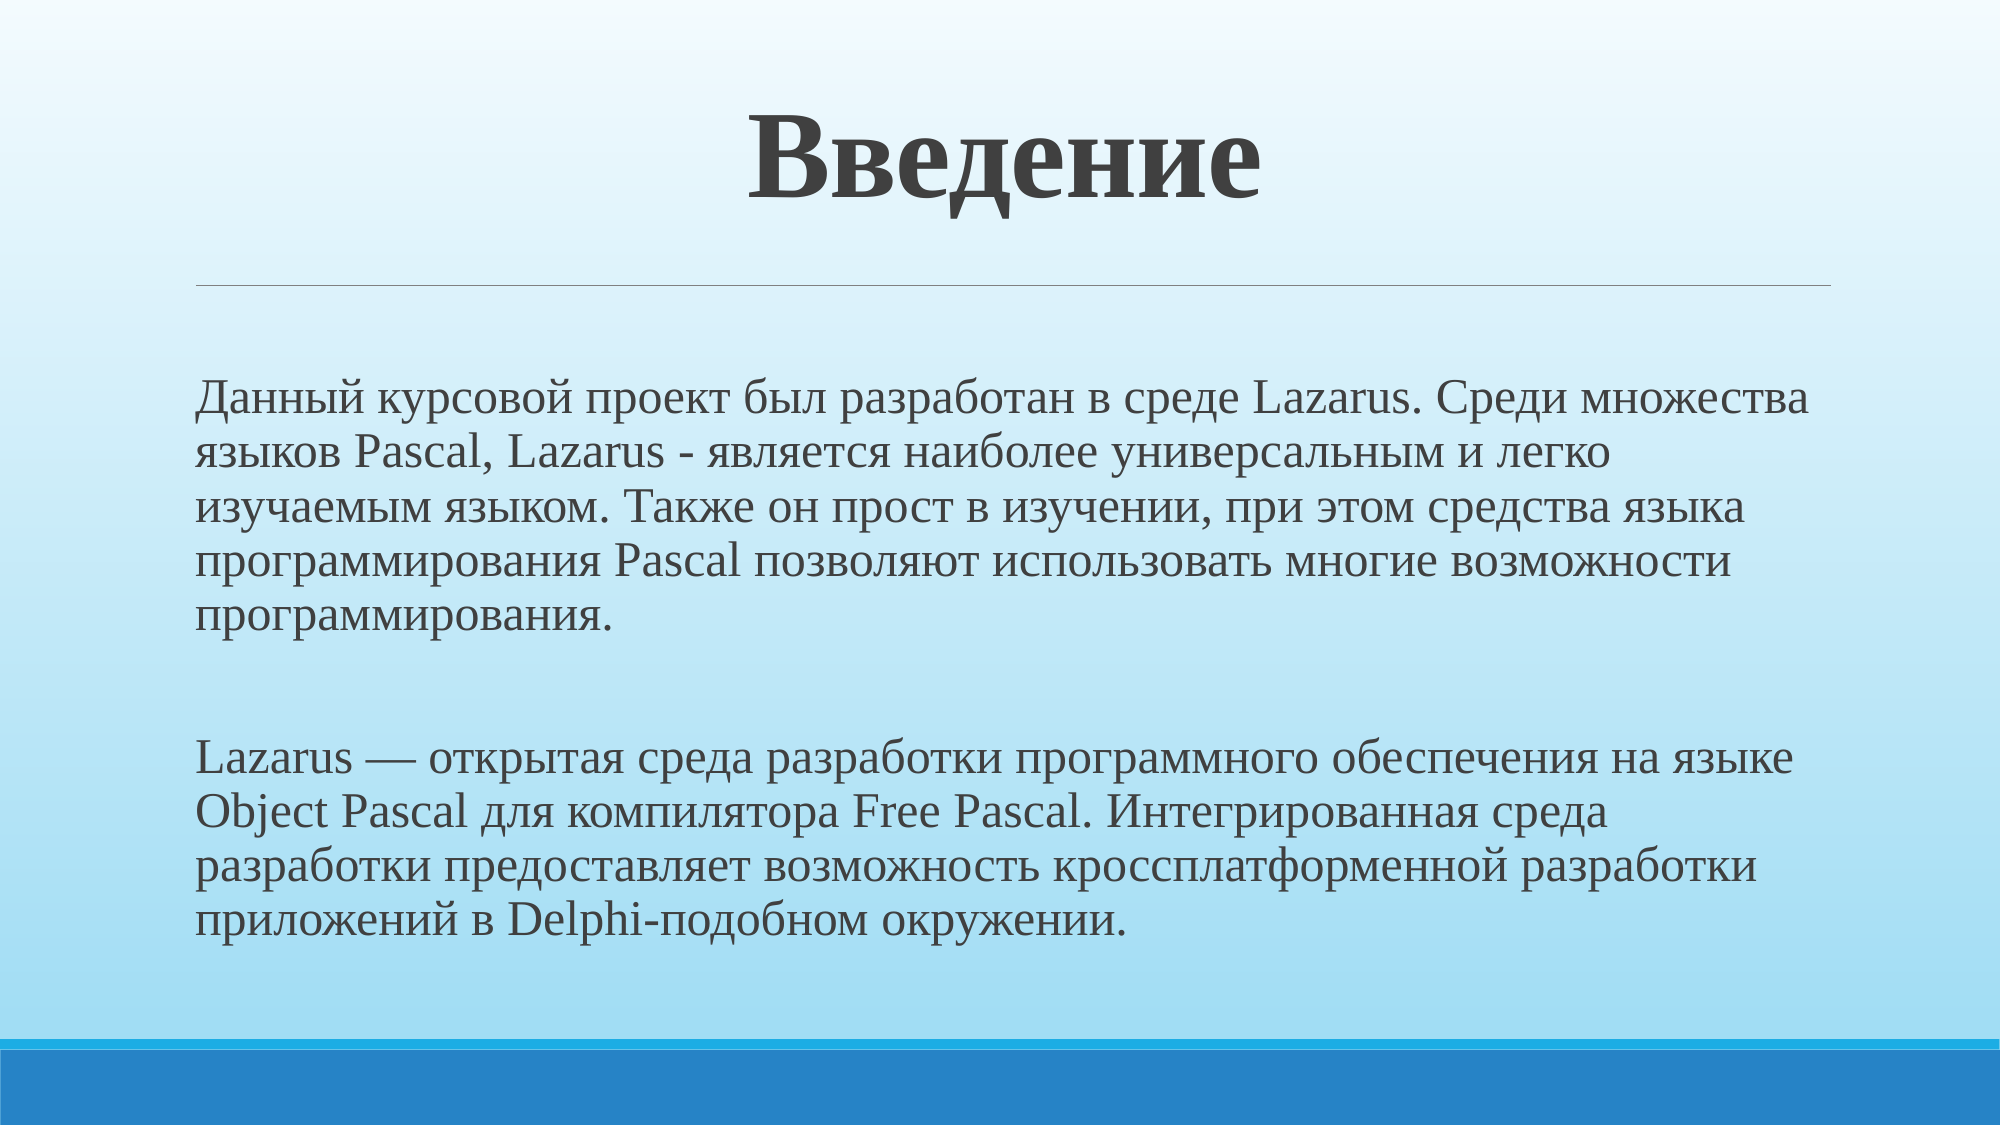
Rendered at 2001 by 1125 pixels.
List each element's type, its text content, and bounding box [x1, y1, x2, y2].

title Введение [438, 67, 1572, 231]
list Данный курсовой проект был разработан в среде Lazarus. Среди множества языков Pascal, Lazarus - является наиболее универсальным и легко изучаемым языком. Также он прост в изучении, при этом средства языка программирования Pascal позволяют использовать многие возможности программирования. Lazarus — открытая среда разработки программного обеспечения на языке Object Pascal для компилятора Free Pascal. Интегрированная среда разработки предоставляет возможность кроссплатформенной разработки приложений в Delphi-подобном окружении. [180, 363, 1830, 1024]
